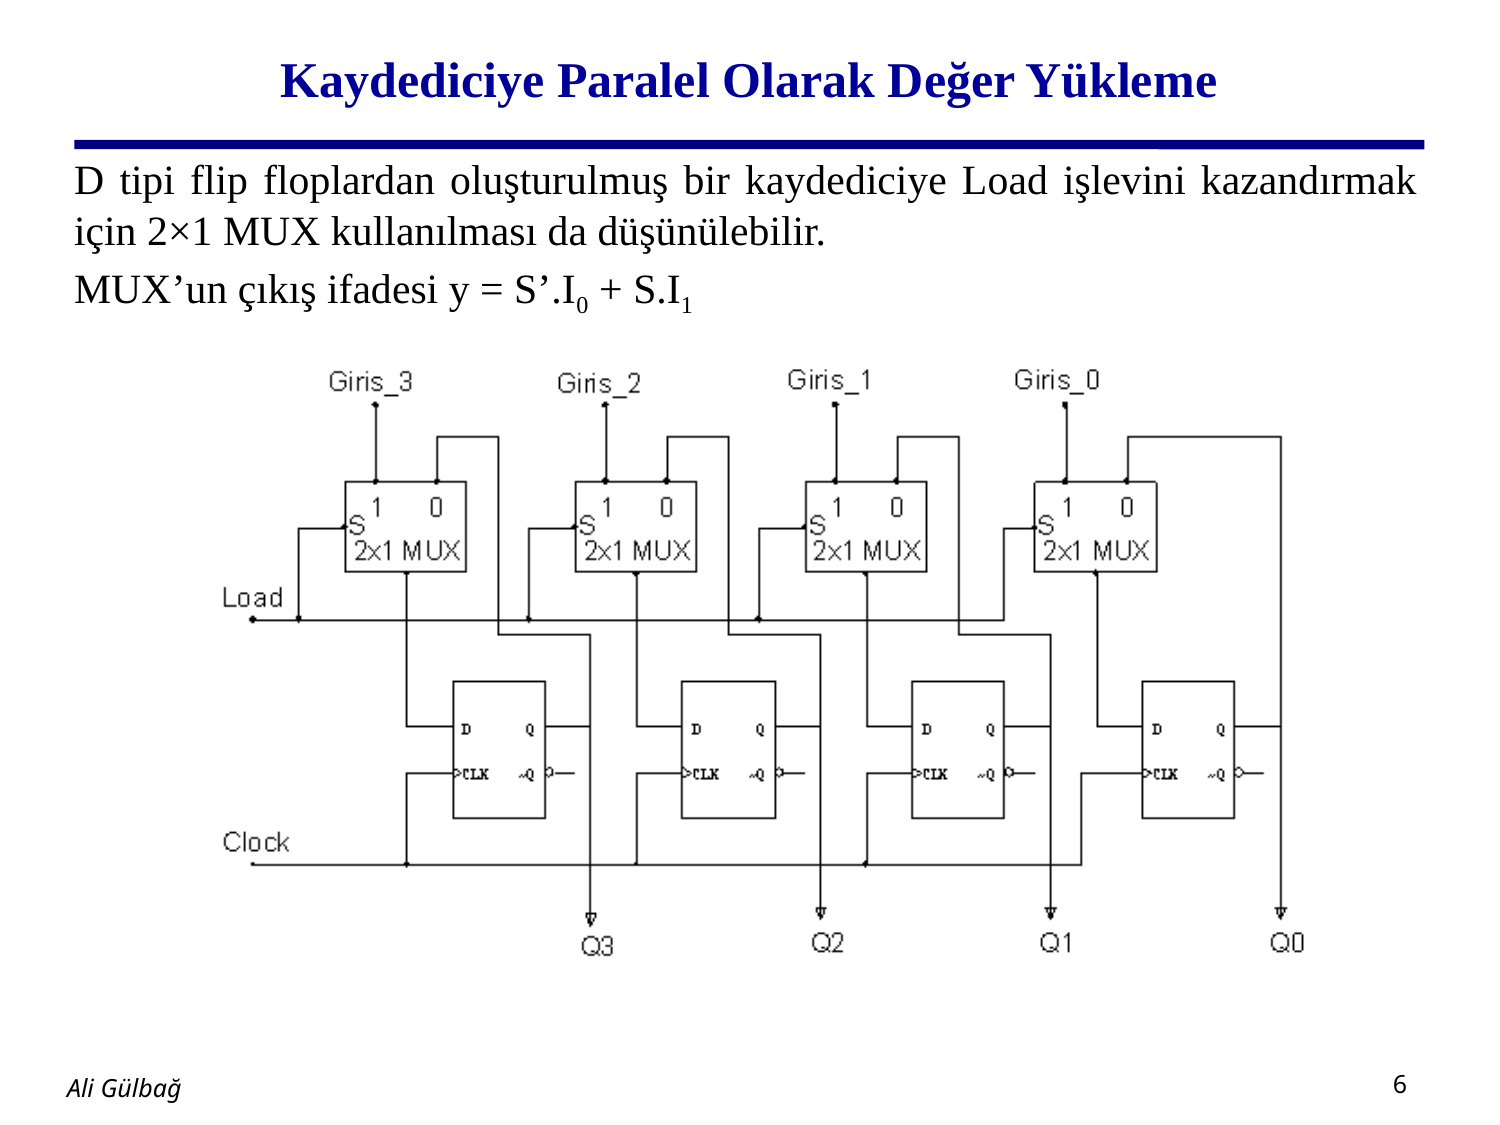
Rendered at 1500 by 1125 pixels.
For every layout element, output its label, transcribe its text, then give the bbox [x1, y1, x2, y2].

title Kaydediciye Paralel Olarak Değer Yükleme [111, 12, 1388, 143]
list D tipi flip floplardan oluşturulmuş bir kaydediciye Load işlevini kazandırmak için 2×1 MUX kullanılması da düşünülebilir. MUX’un çıkış ifadesi y = S’.I0 + S.I1 [58, 145, 1434, 338]
picture [210, 350, 1320, 967]
